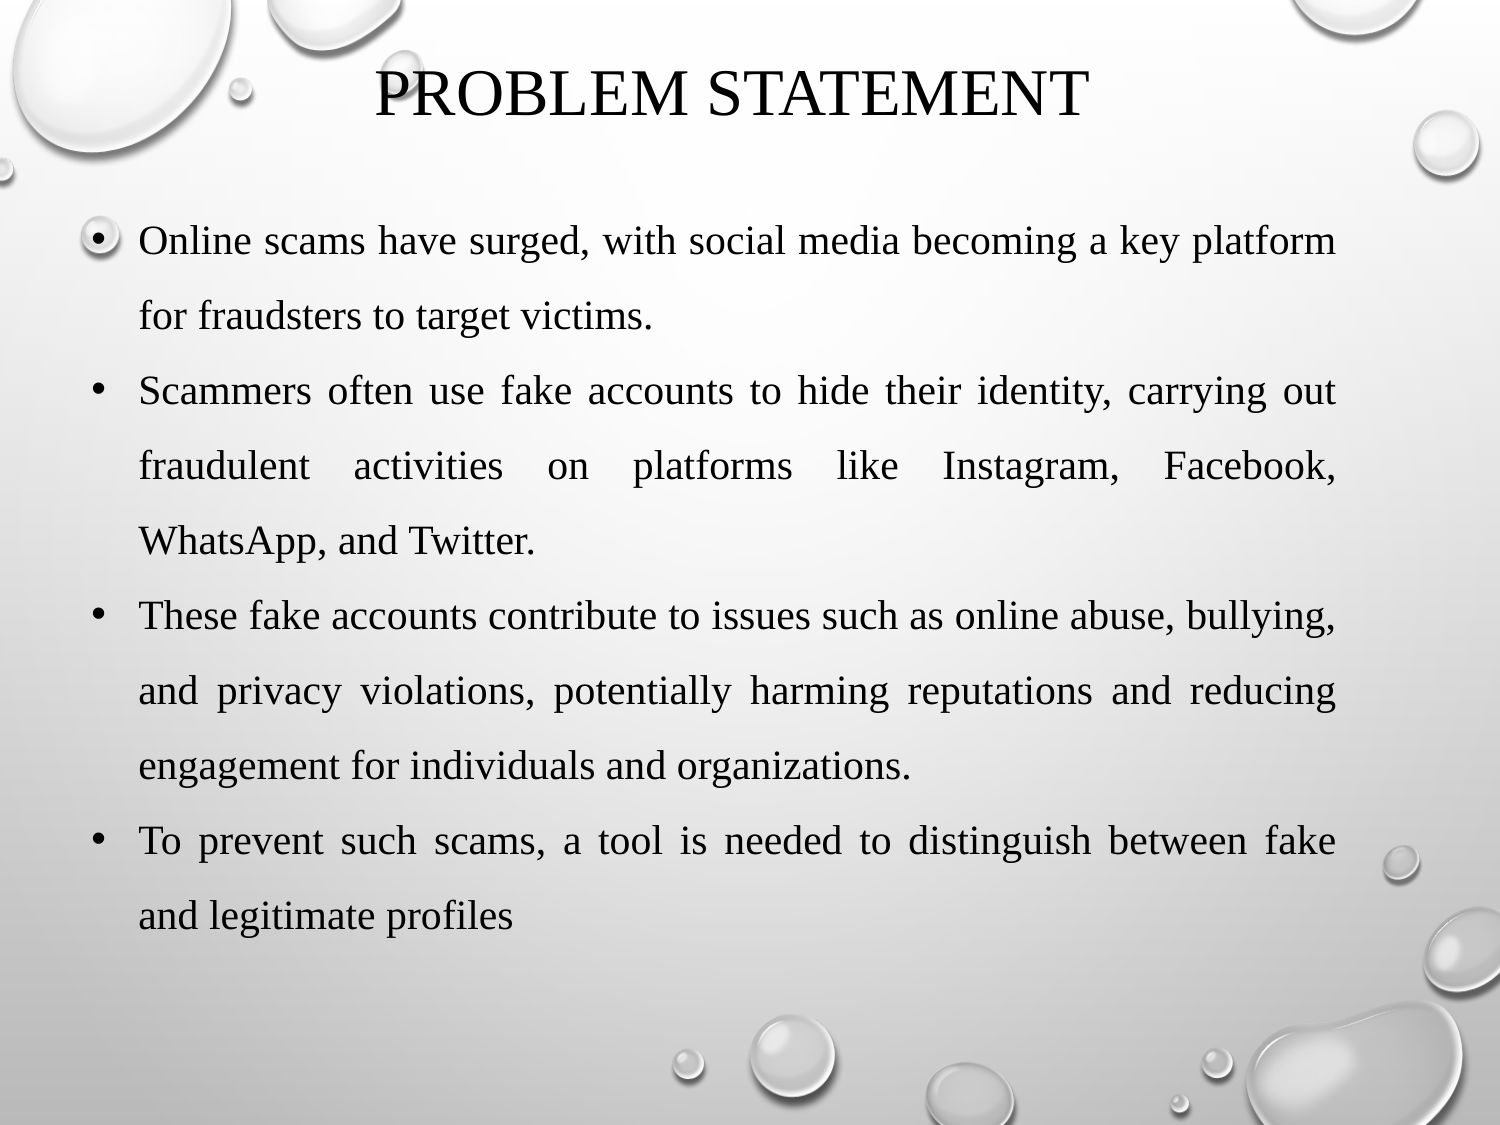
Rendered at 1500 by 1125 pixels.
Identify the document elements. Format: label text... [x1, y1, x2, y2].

picture [0, 0, 1500, 1125]
text_box PROBLEM STATEMENT [360, 41, 1223, 136]
text_box Online scams have surged, with social media becoming a key platform for fraudsters to target victims. Scammers often use fake accounts to hide their identity, carrying out fraudulent activities on platforms like Instagram, Facebook, WhatsApp, and Twitter. These fake accounts contribute to issues such as online abuse, bullying, and privacy violations, potentially harming reputations and reducing engagement for individuals and organizations. To prevent such scams, a tool is needed to distinguish between fake and legitimate profiles [76, 180, 1353, 946]
